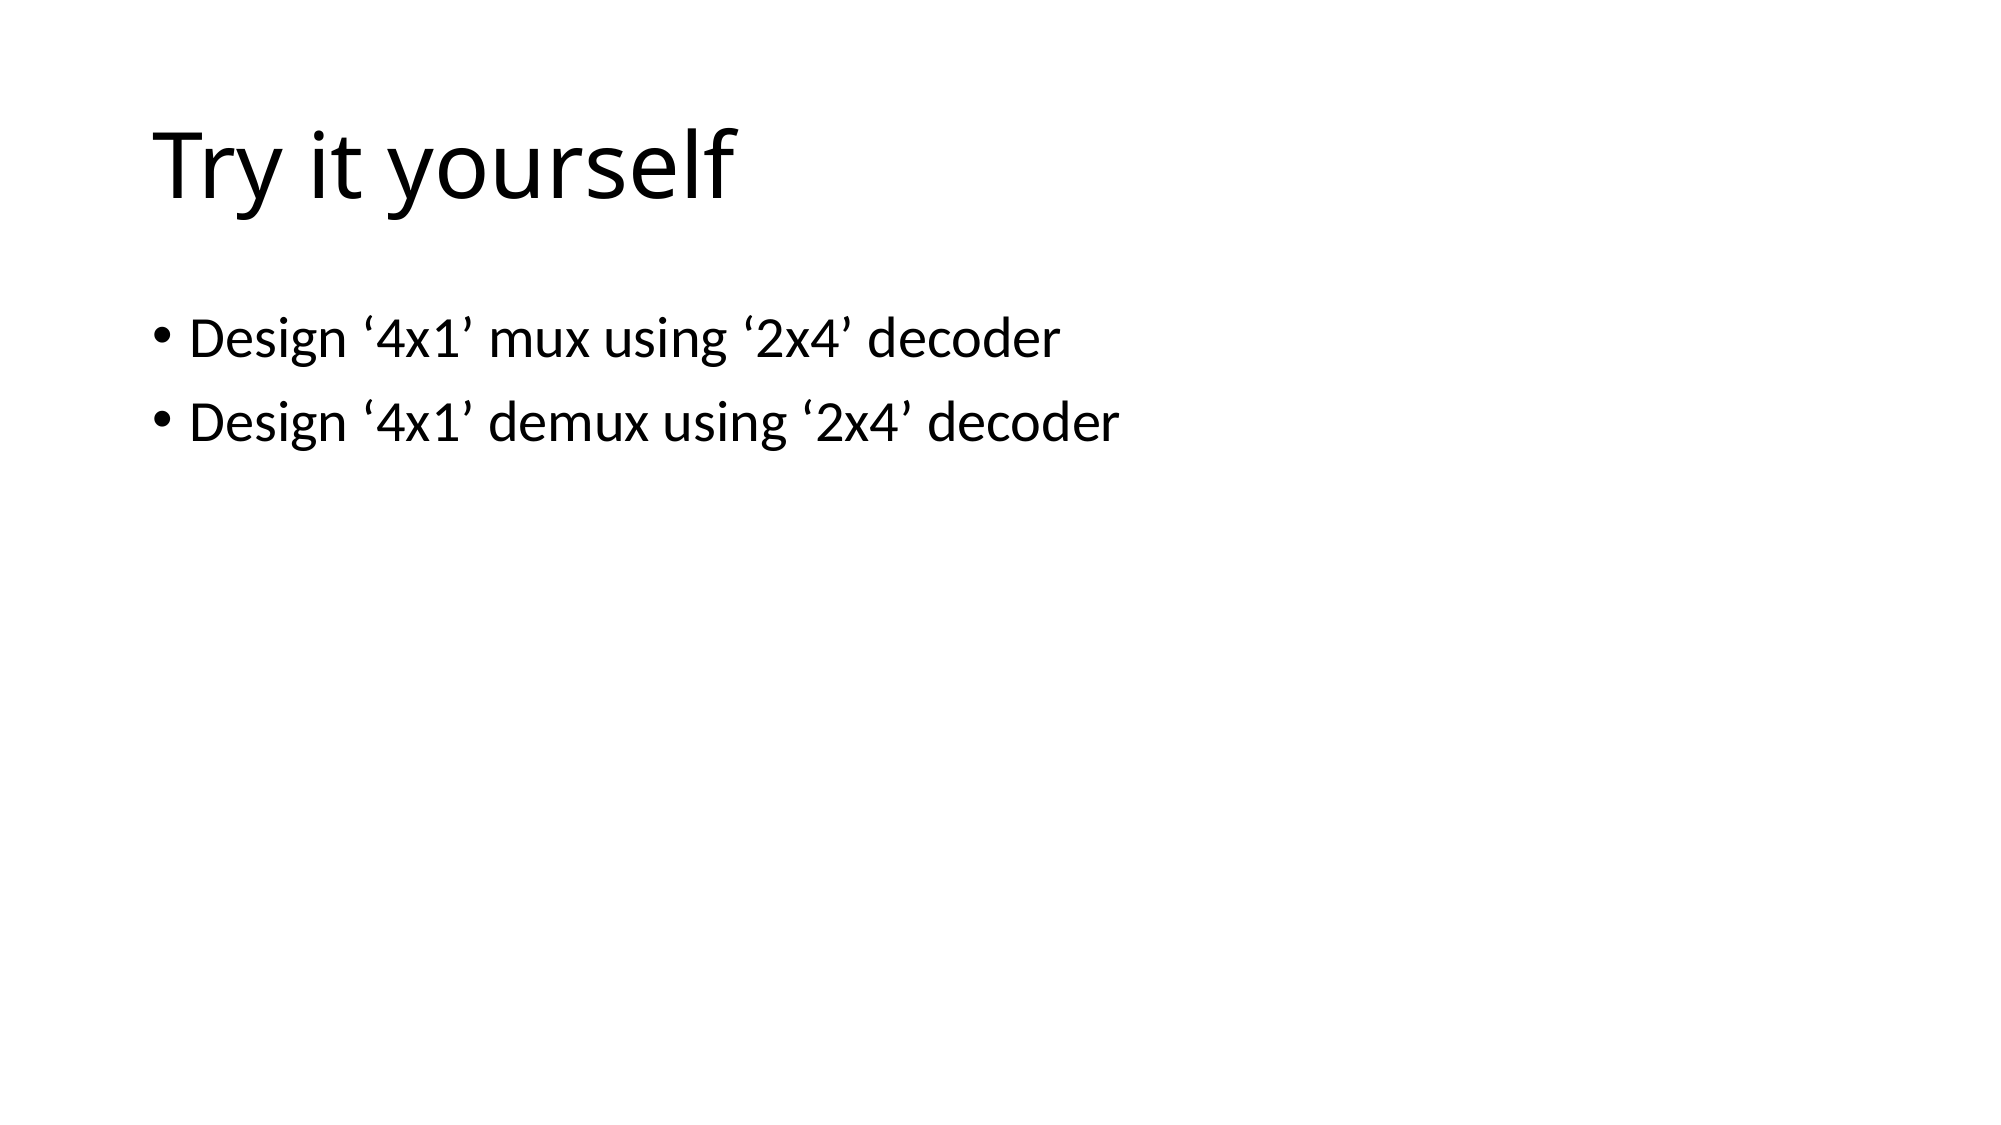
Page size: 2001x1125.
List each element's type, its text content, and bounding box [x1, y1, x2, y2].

list Design ‘4x1’ mux using ‘2x4’ decoder Design ‘4x1’ demux using ‘2x4’ decoder [137, 299, 1863, 1014]
title Try it yourself [137, 59, 1863, 278]
